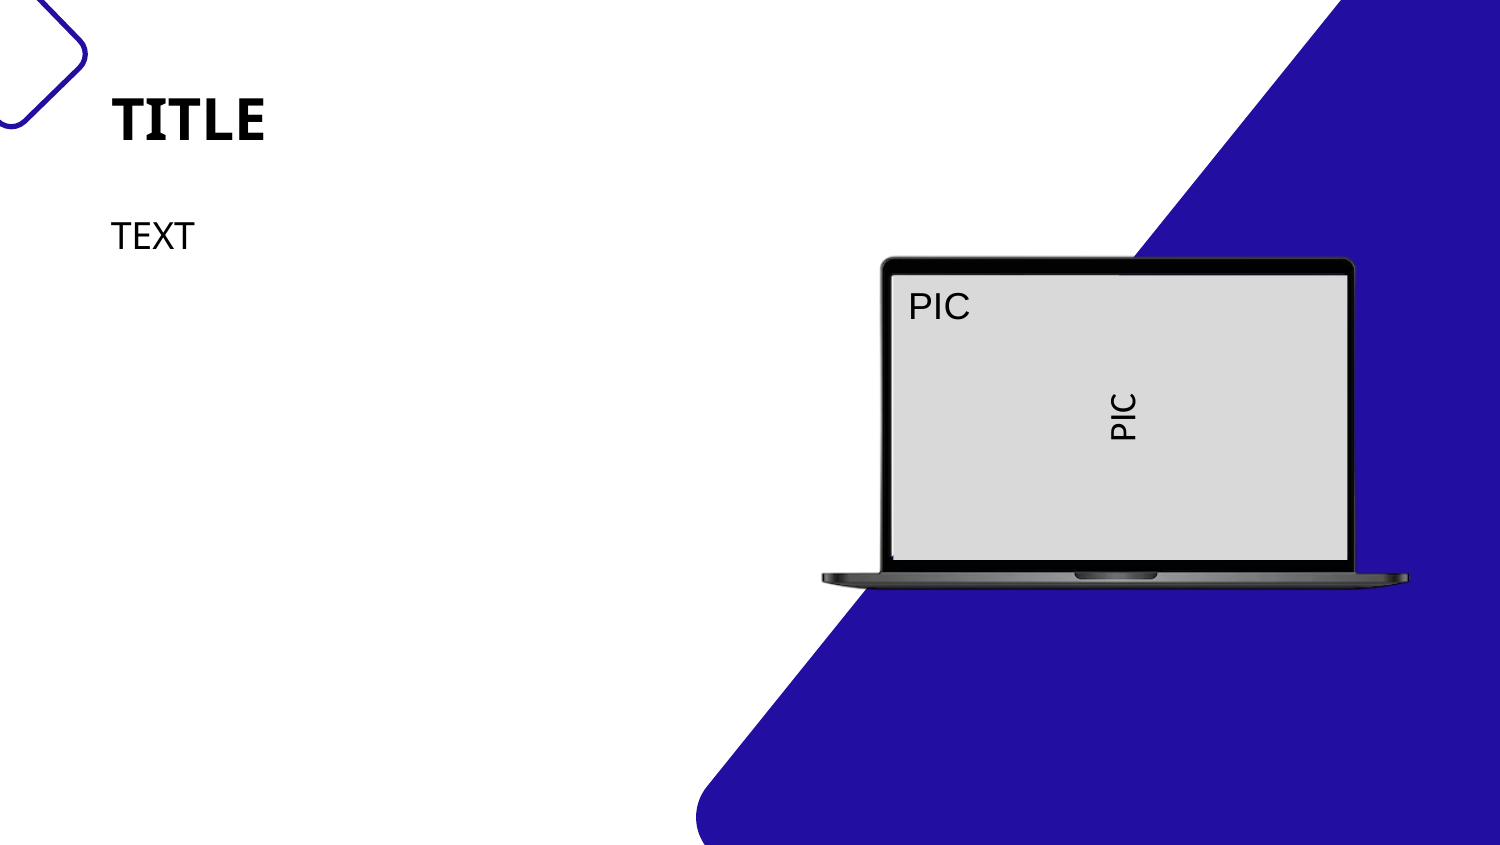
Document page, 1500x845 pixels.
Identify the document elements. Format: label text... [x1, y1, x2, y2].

text_box TITLE [96, 74, 878, 215]
text_box [0, 0, 88, 129]
text_box [693, 0, 1500, 845]
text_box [749, 135, 1483, 721]
text_box TEXT [96, 215, 753, 795]
